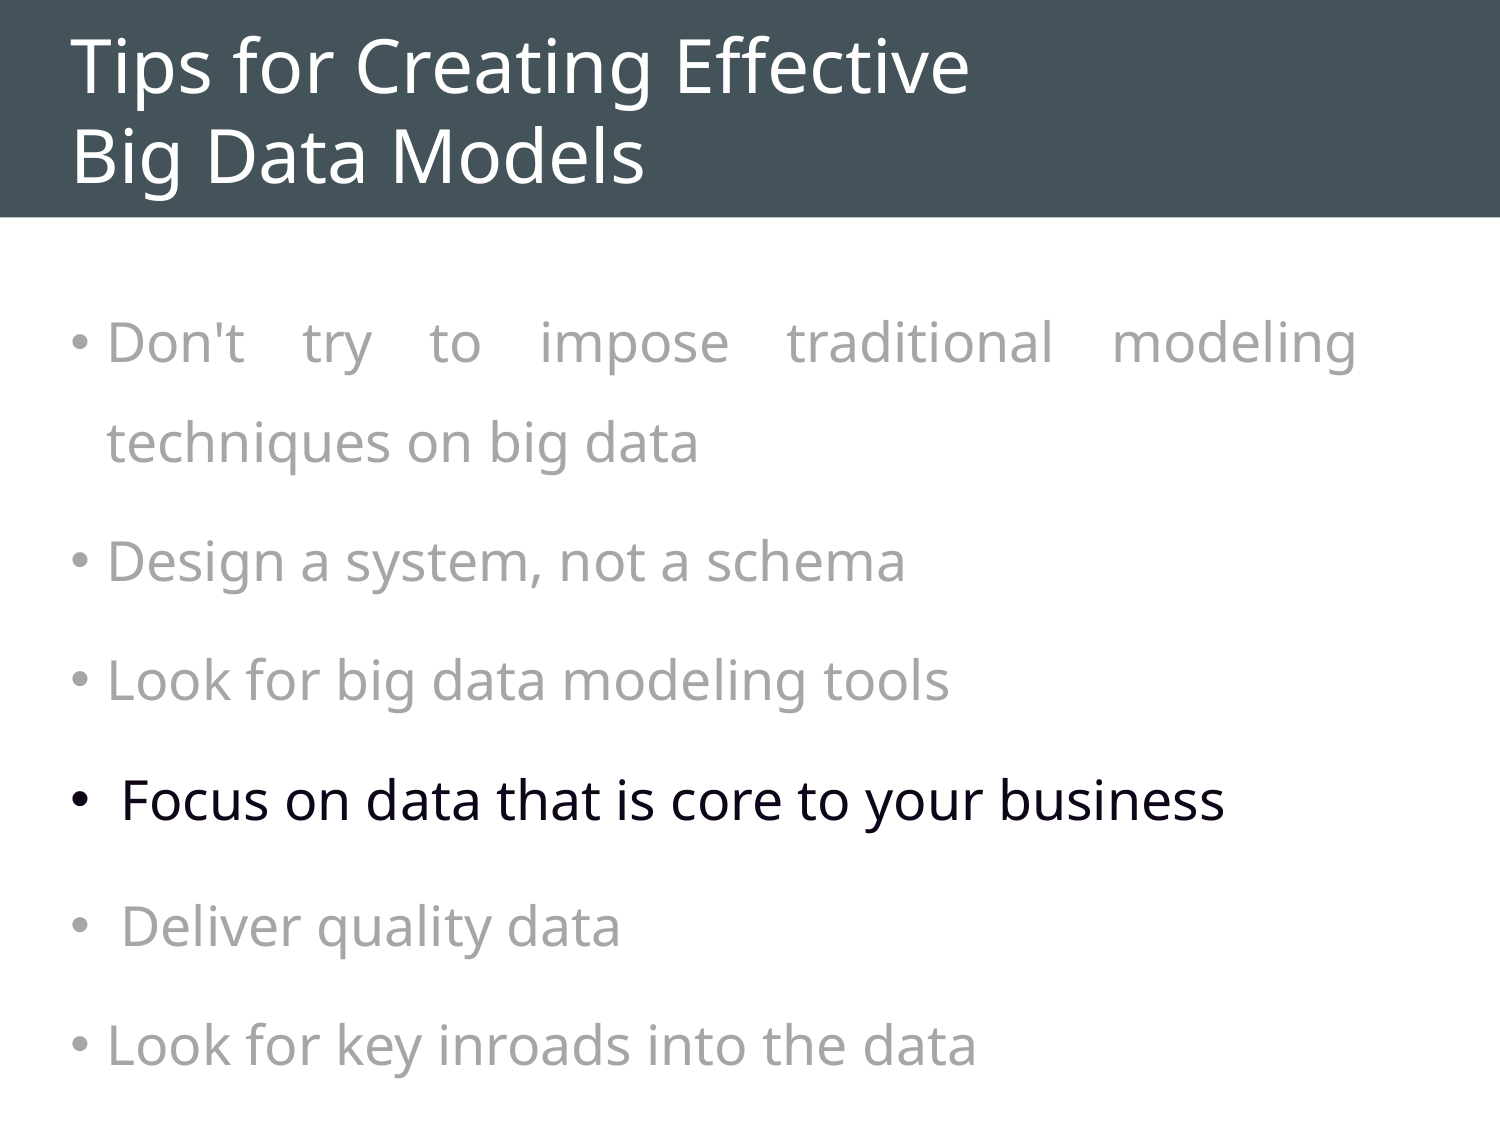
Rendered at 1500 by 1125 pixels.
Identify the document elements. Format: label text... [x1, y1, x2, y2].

list Don't try to impose traditional modeling techniques on big data Design a system, not a schema Look for big data modeling tools Focus on data that is core to your business Deliver quality data Look for key inroads into the data [55, 267, 1432, 1089]
title Tips for Creating Effective Big Data Models [55, 0, 1432, 218]
